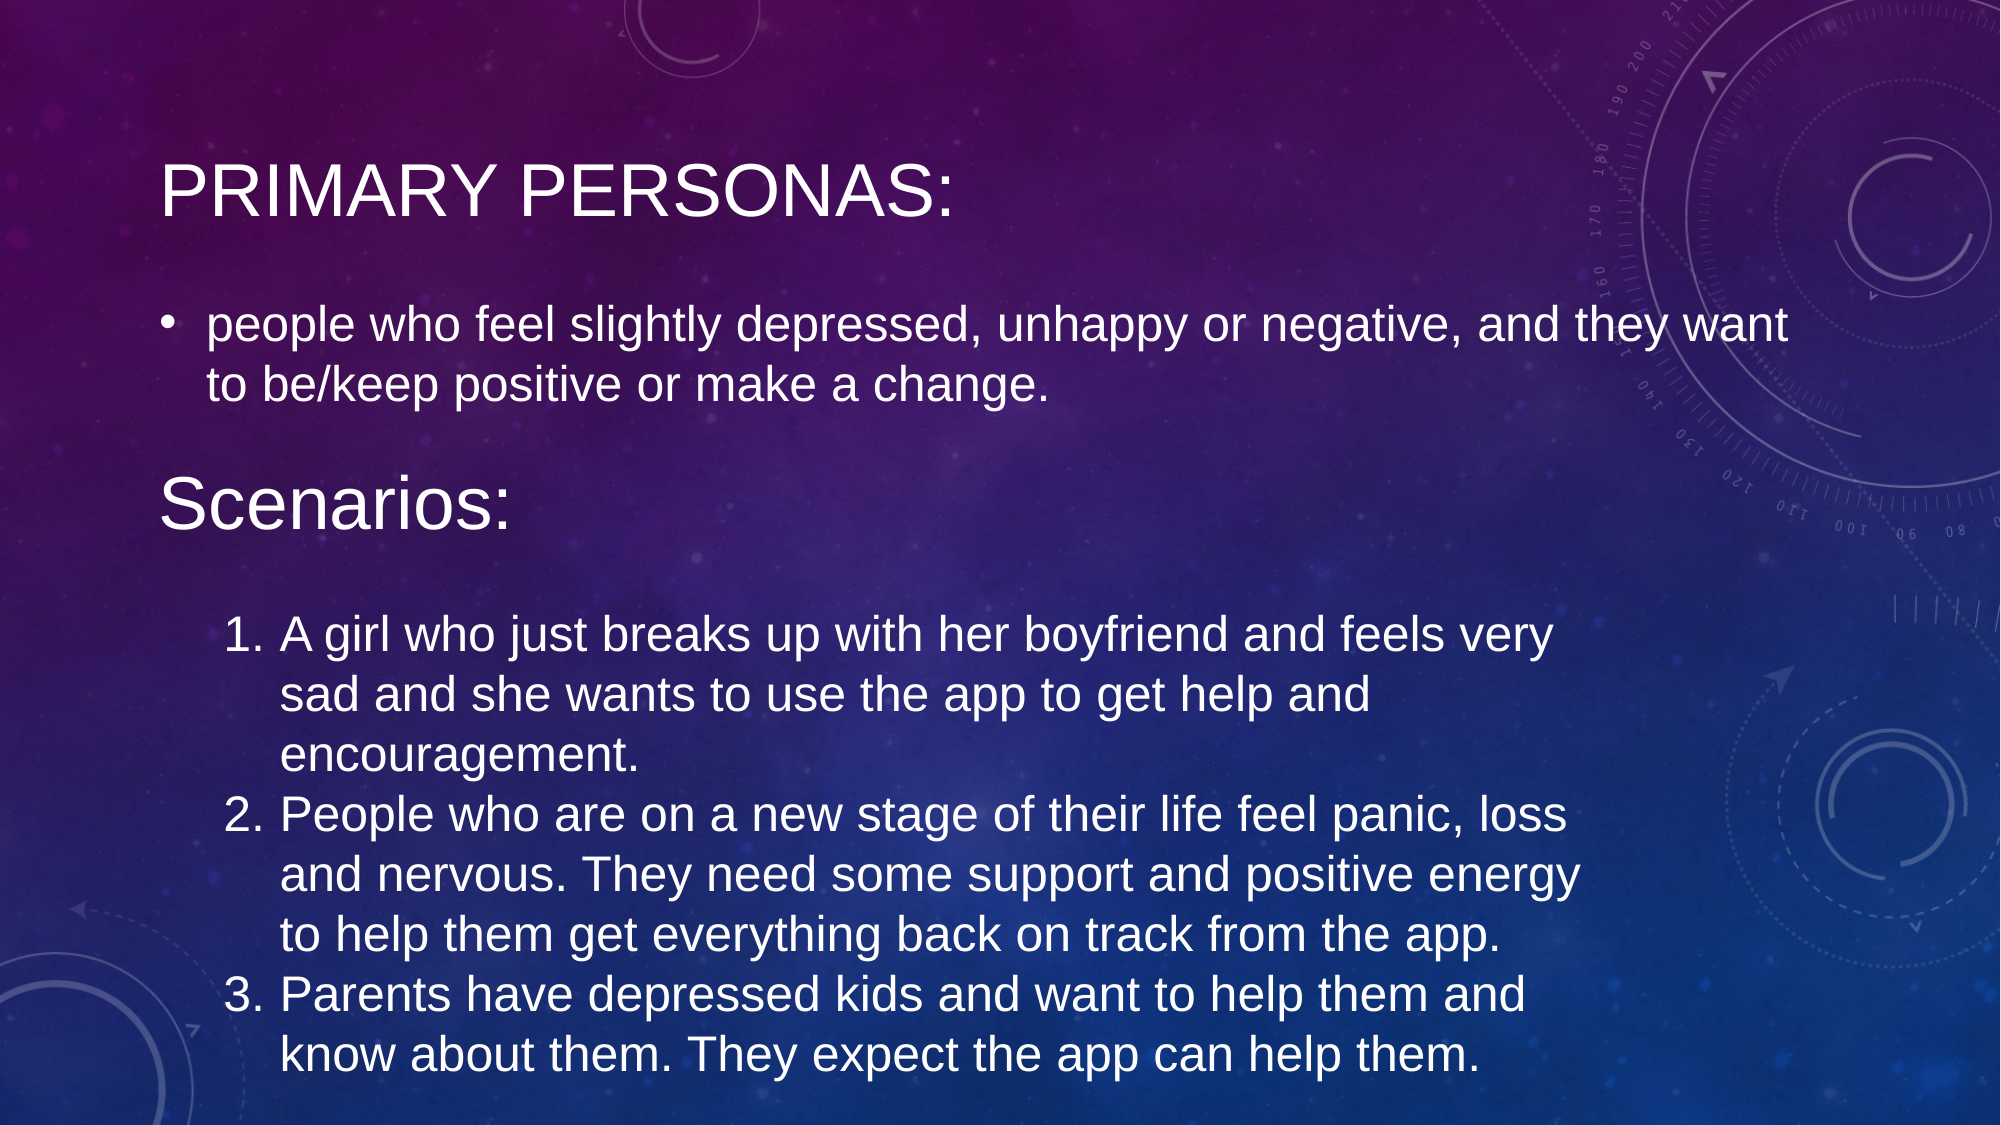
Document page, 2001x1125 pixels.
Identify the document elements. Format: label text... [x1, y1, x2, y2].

text_box A girl who just breaks up with her boyfriend and feels very sad and she wants to use the app to get help and encouragement. People who are on a new stage of their life feel panic, loss and nervous. They need some support and positive energy to help them get everything back on track from the app. Parents have depressed kids and want to help them and know about them. They expect the app can help them. [208, 594, 1616, 1090]
text_box Scenarios: [144, 446, 1360, 552]
picture [0, 0, 2001, 1125]
list people who feel slightly depressed, unhappy or negative, and they want to be/keep positive or make a change. [144, 52, 1807, 651]
